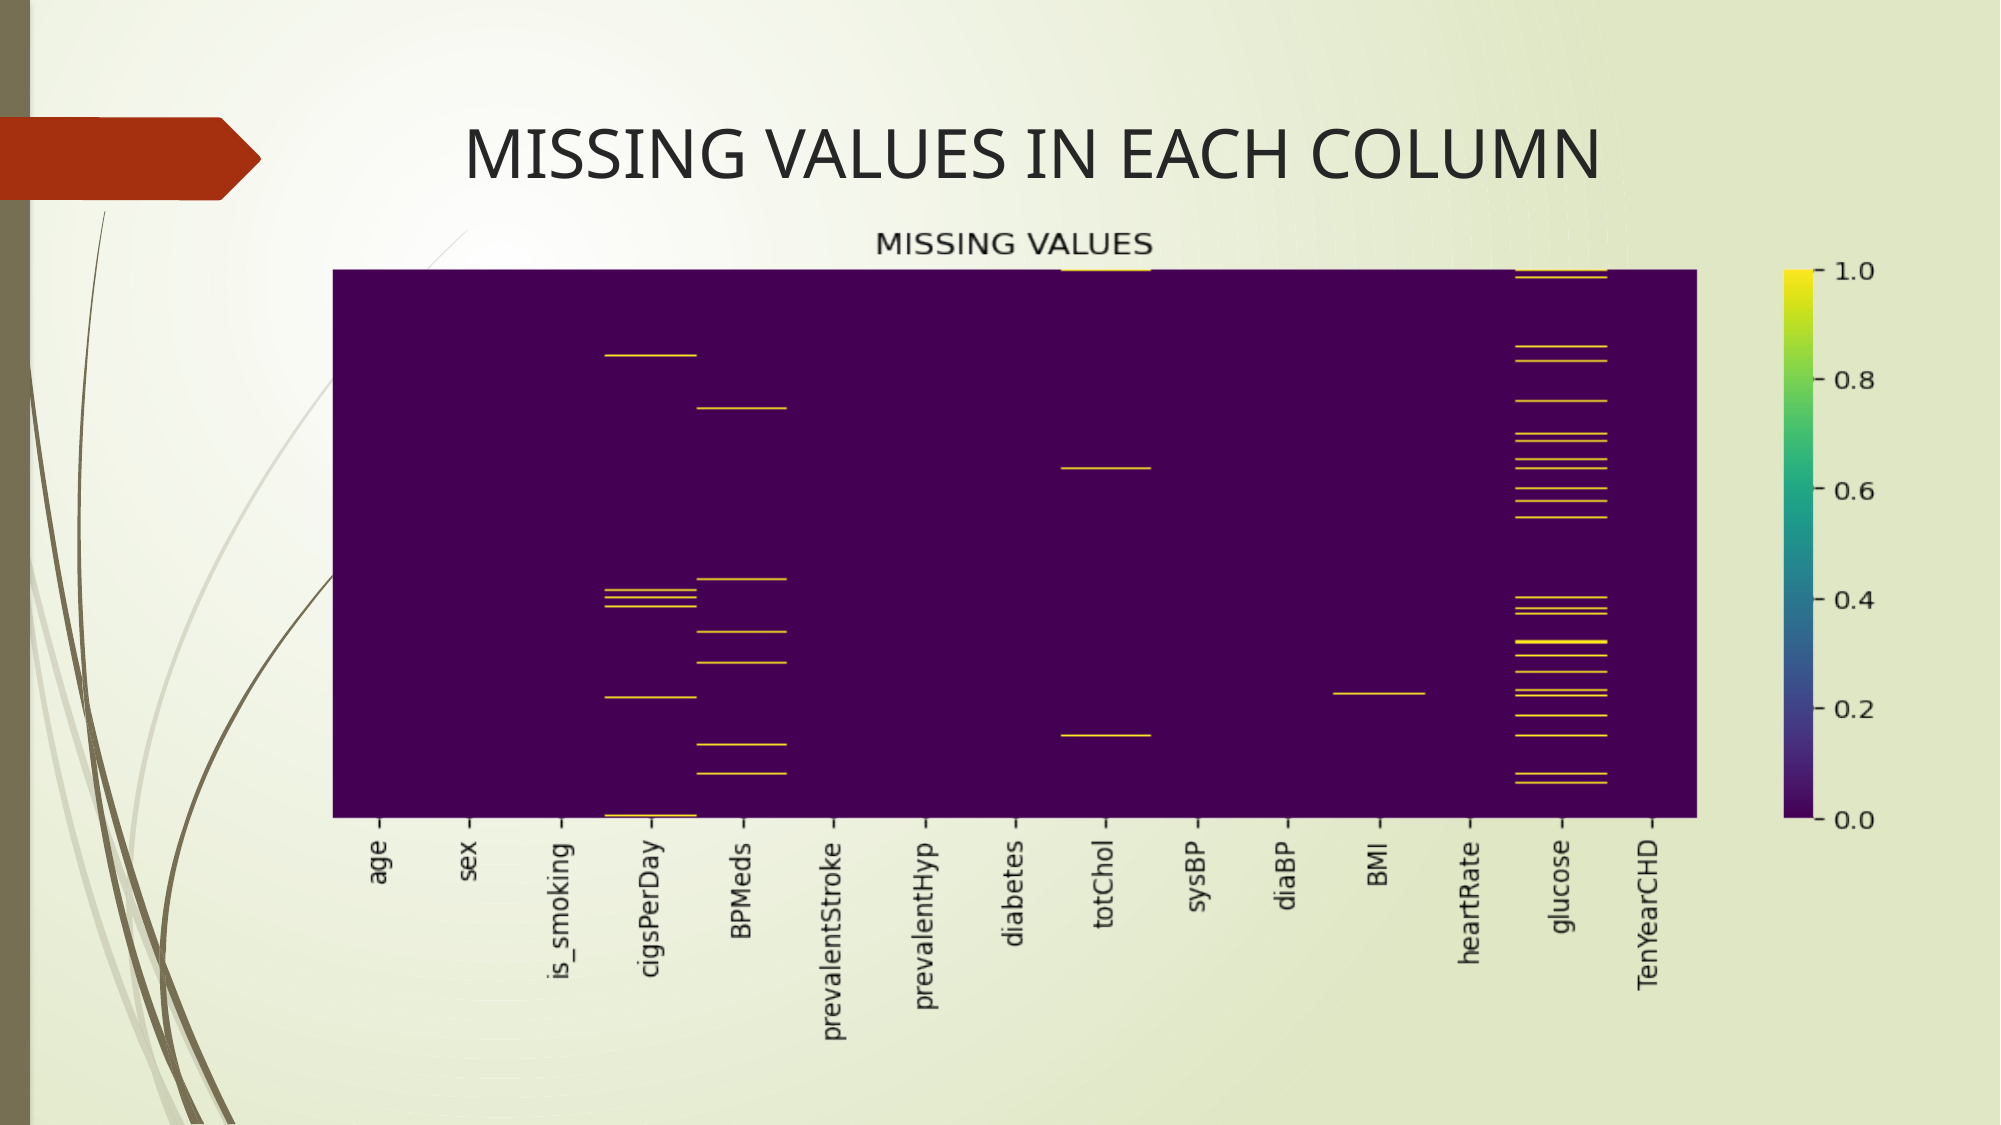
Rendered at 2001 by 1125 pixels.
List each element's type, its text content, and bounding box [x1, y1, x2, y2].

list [312, 214, 1896, 1055]
title MISSING VALUES IN EACH COLUMN [104, 102, 1963, 200]
